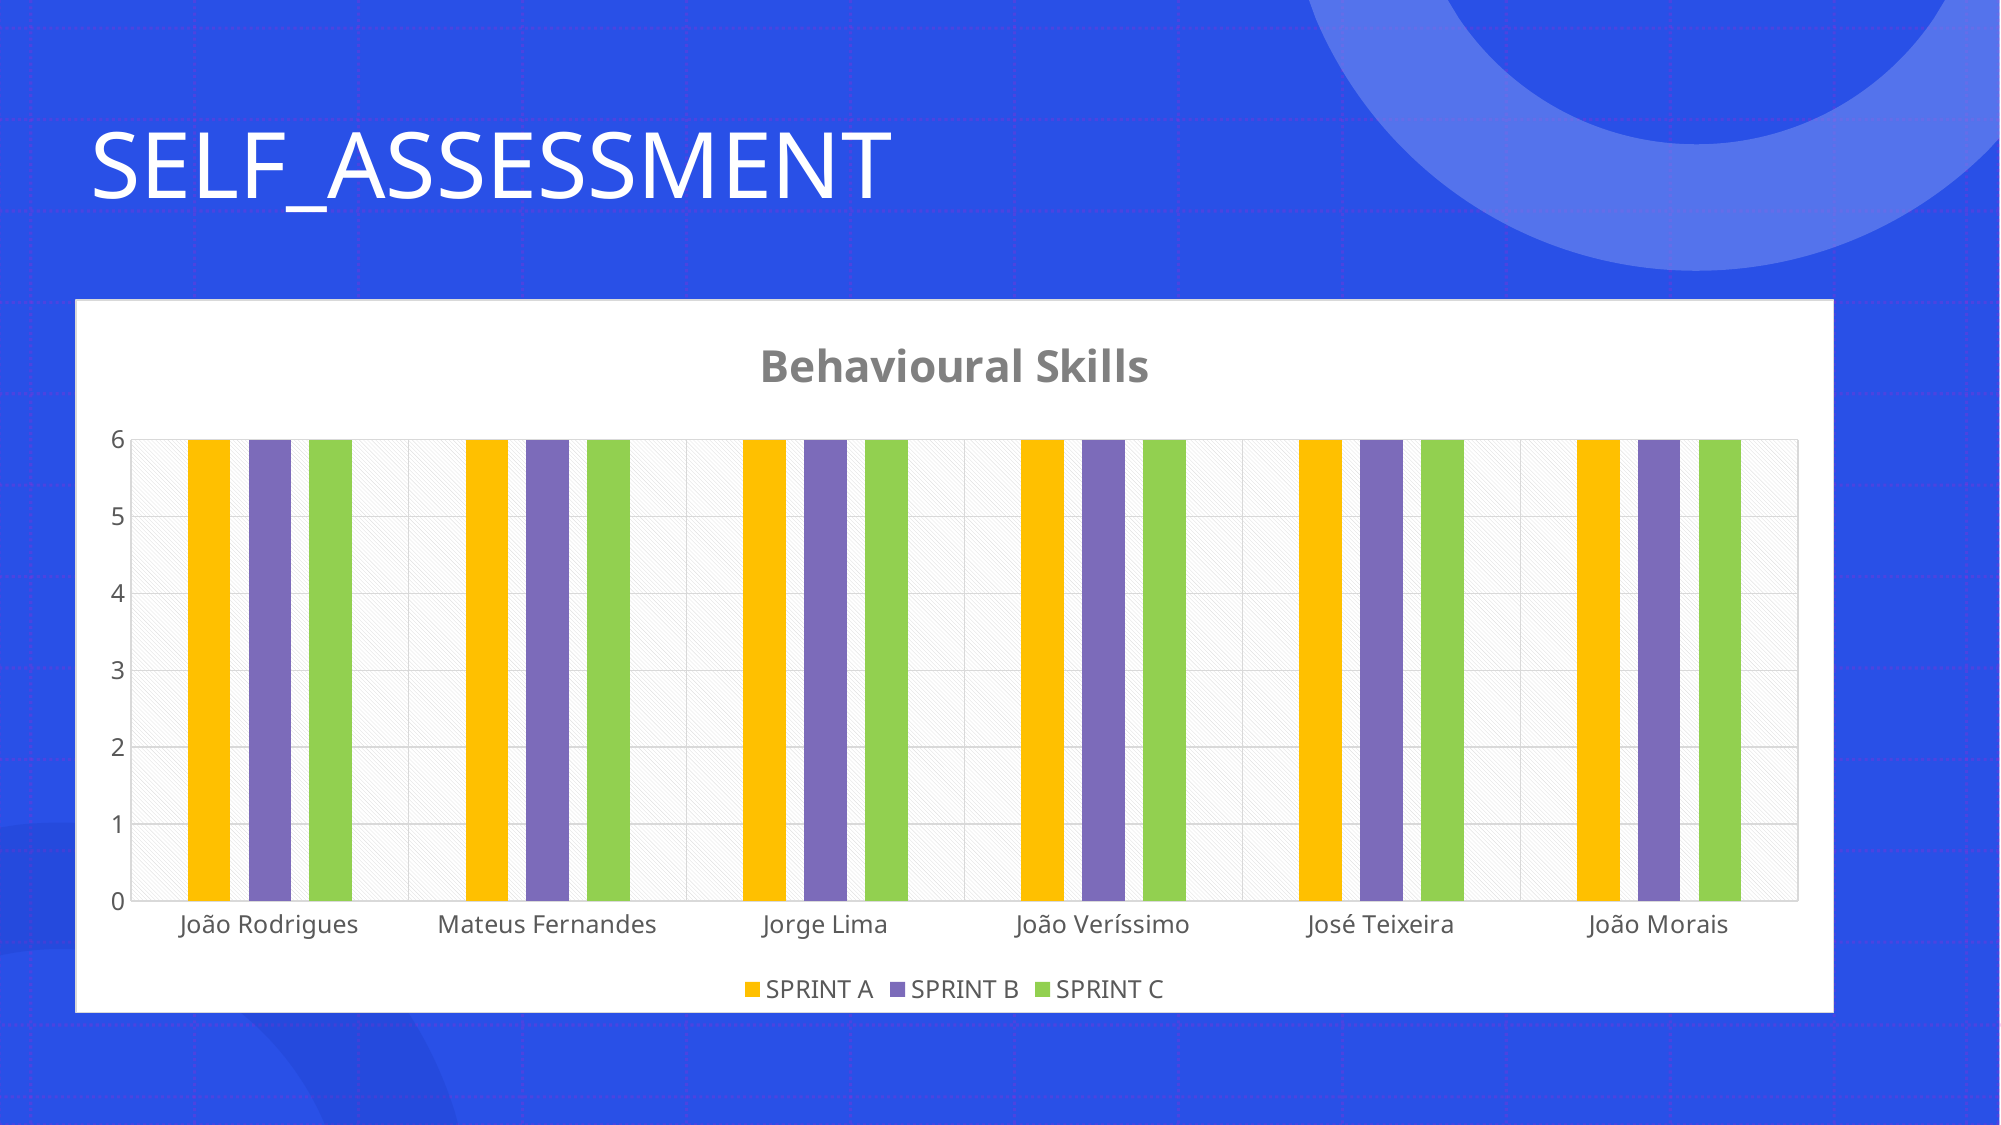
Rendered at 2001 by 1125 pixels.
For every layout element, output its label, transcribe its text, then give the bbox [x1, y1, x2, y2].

title SELF_ASSESSMENT [75, 59, 1834, 278]
chart [74, 299, 1835, 1014]
